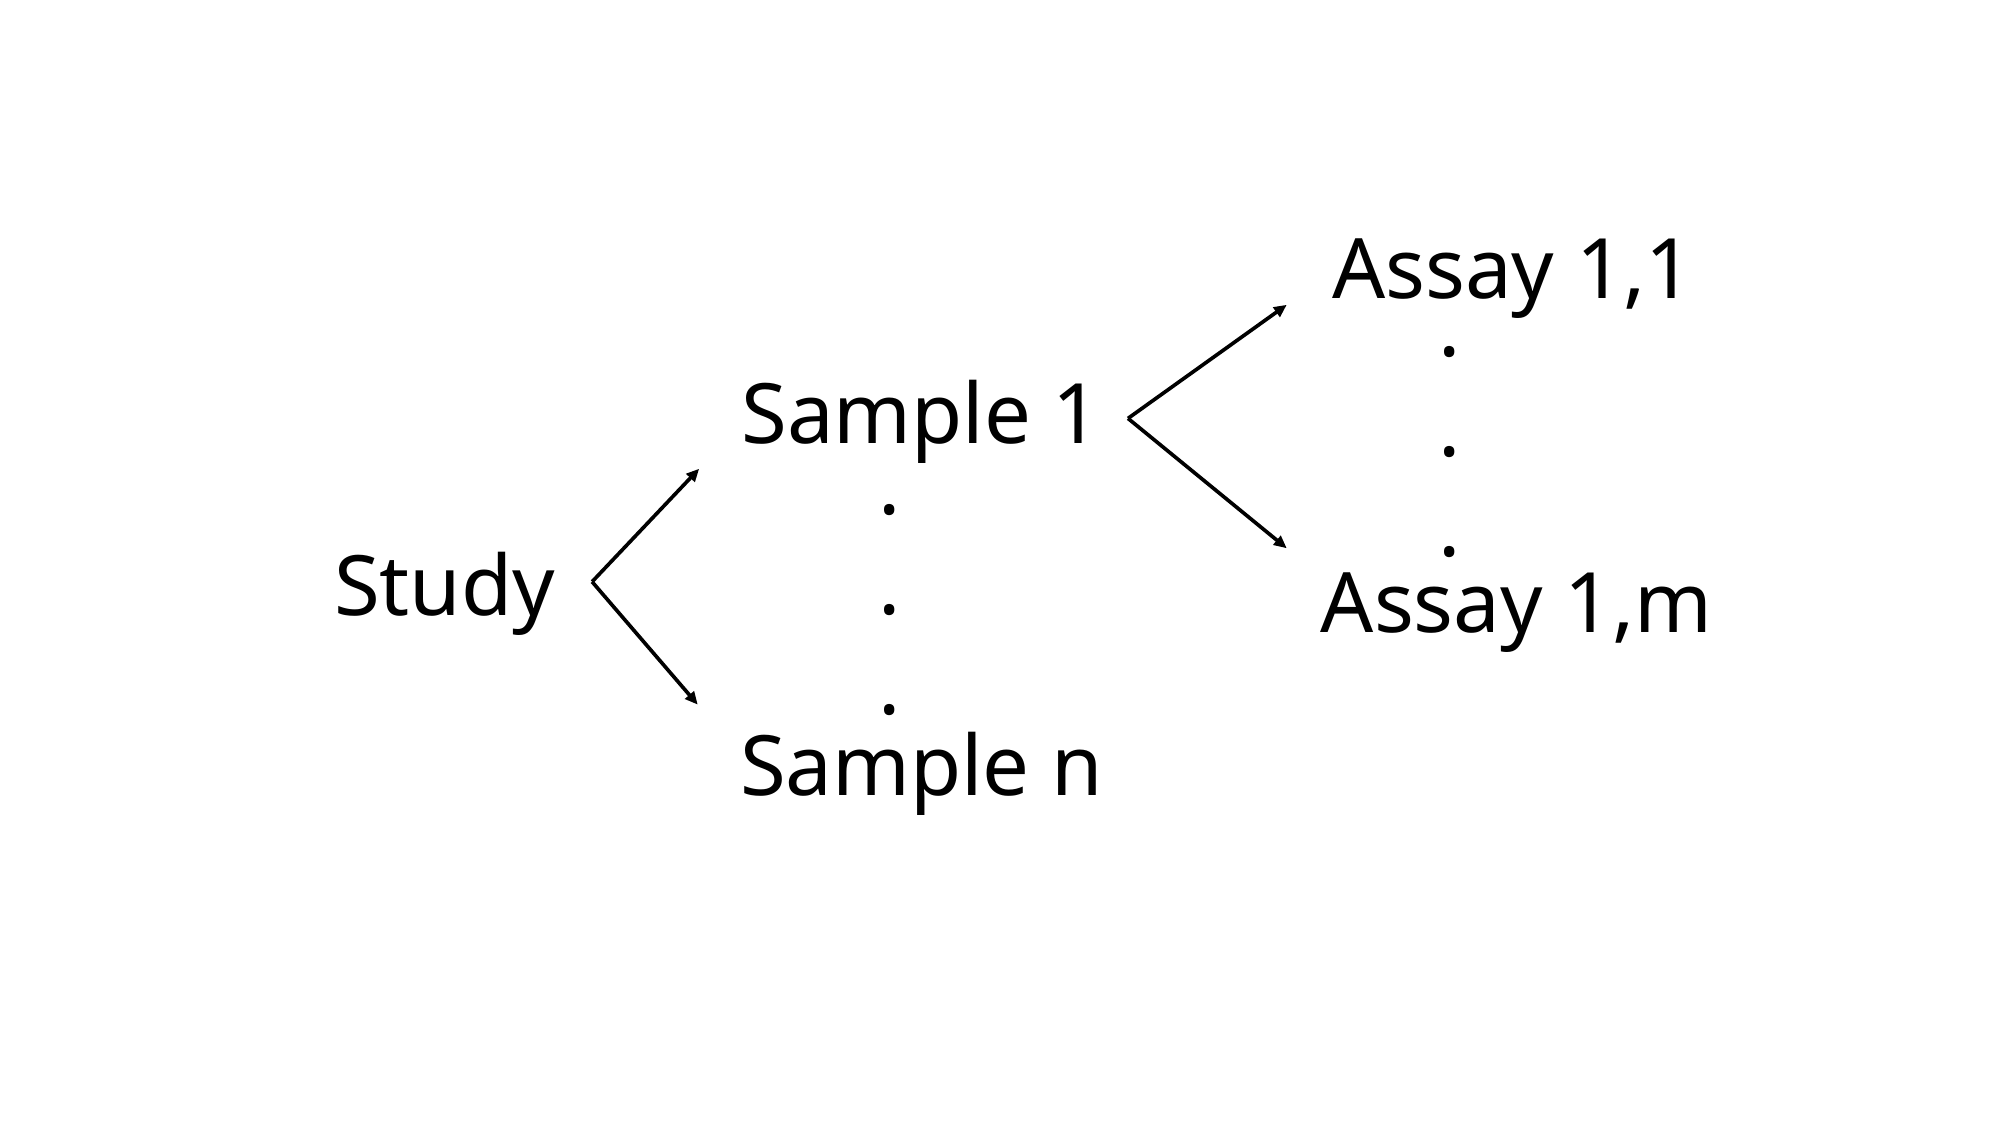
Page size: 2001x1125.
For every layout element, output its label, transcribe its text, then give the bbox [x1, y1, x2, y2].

text_box Sample 1 [726, 352, 1116, 468]
text_box Assay 1,m [1306, 541, 1728, 656]
text_box Study [319, 524, 593, 640]
text_box . . . [863, 423, 916, 739]
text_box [594, 582, 698, 705]
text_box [594, 468, 699, 583]
text_box Sample n [725, 704, 1119, 820]
text_box . . . [1423, 265, 1476, 541]
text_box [1127, 304, 1287, 418]
text_box Assay 1,1 [1317, 208, 1709, 323]
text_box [1127, 418, 1287, 549]
